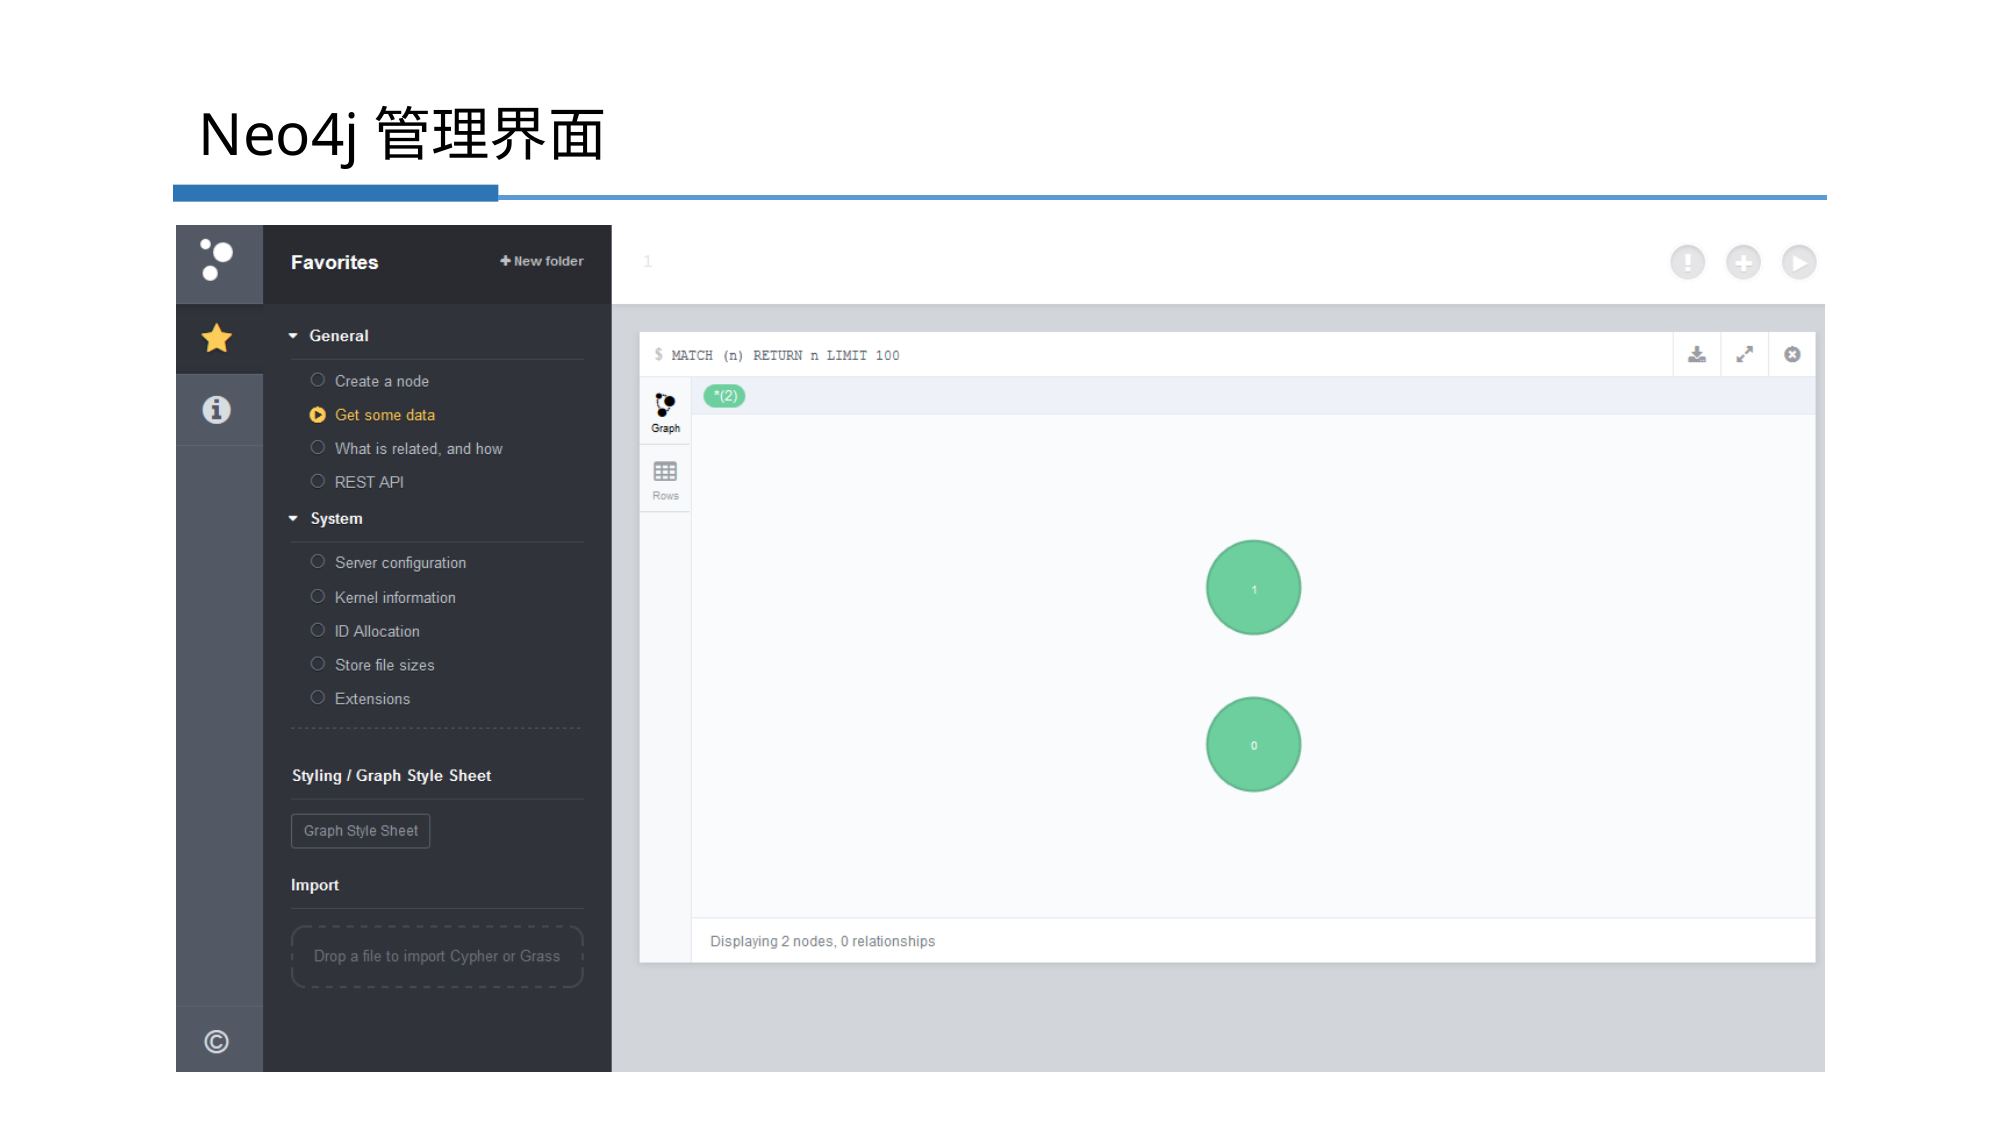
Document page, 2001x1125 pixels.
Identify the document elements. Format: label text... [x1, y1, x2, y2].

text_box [173, 184, 1827, 202]
picture [176, 225, 1825, 1072]
text_box Neo4j管理界面 [184, 90, 622, 175]
